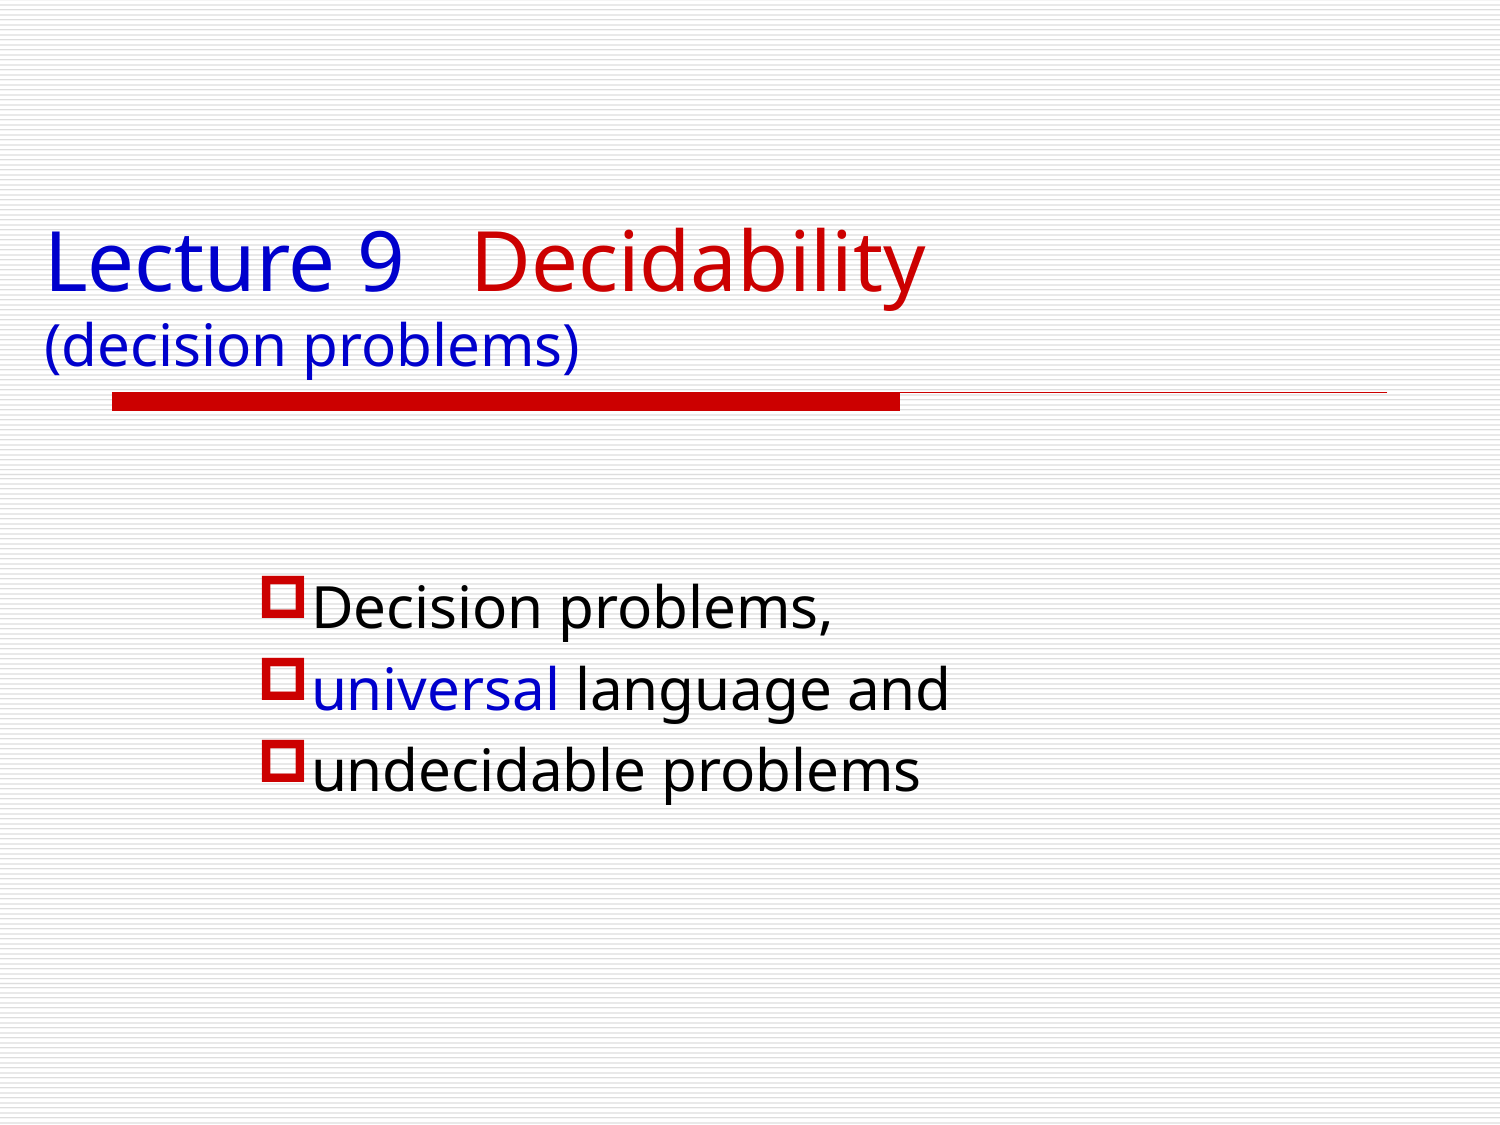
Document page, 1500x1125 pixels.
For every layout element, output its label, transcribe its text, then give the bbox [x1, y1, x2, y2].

subtitle Decision problems, universal language and undecidable problems [242, 562, 1393, 825]
picture [0, 0, 1500, 1125]
title Lecture 9 Decidability (decision problems) [29, 160, 1388, 386]
